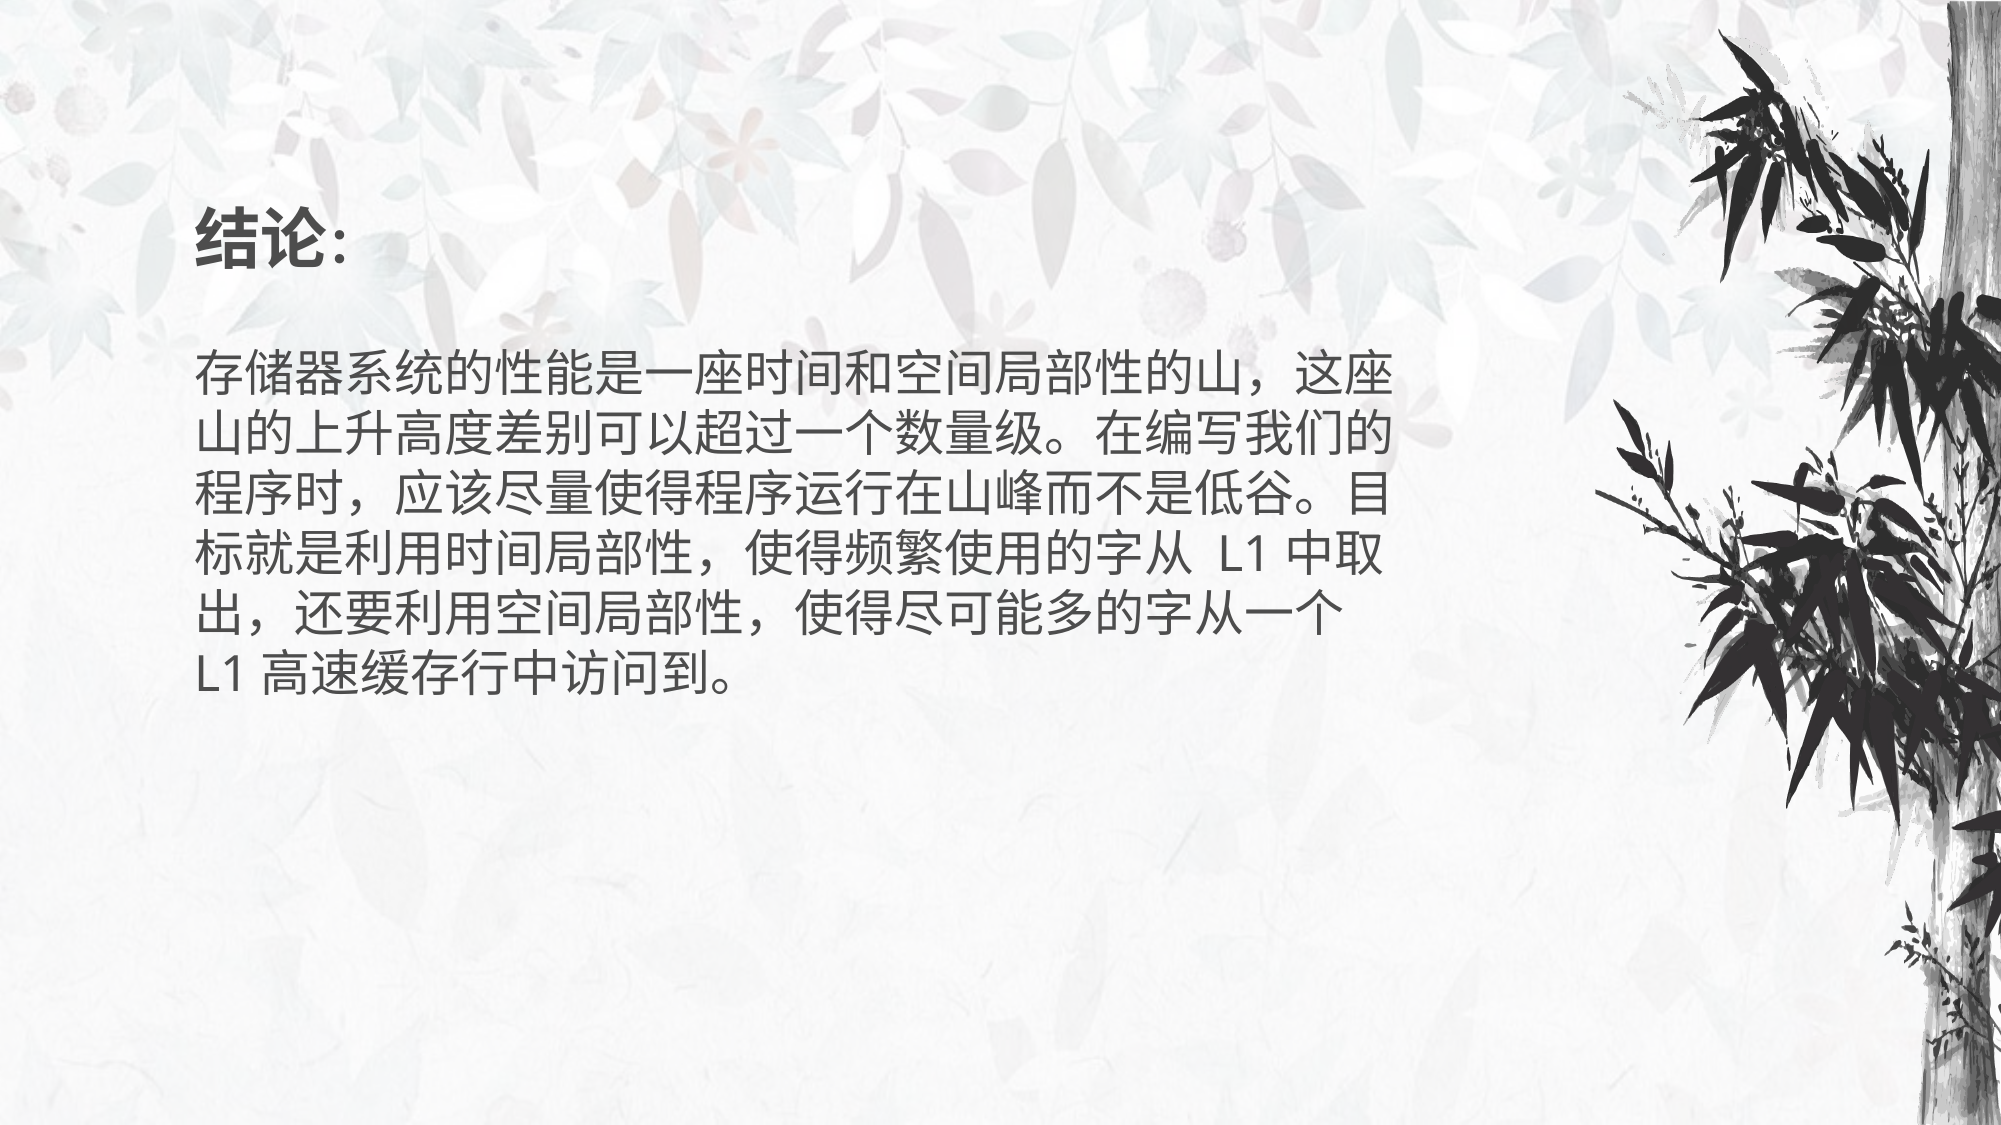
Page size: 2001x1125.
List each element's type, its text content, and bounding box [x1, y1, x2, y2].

text_box 存储器系统的性能是一座时间和空间局部性的山，这座山的上升高度差别可以超过一个数量级。在编写我们的程序时，应该尽量使得程序运行在山峰而不是低谷。目标就是利用时间局部性，使得频繁使用的字从 L1中取出，还要利用空间局部性，使得尽可能多的字从一个 L1高速缓存行中访问到。 [179, 333, 1423, 709]
picture [1572, 0, 2001, 1125]
text_box 结论： [179, 189, 1075, 285]
